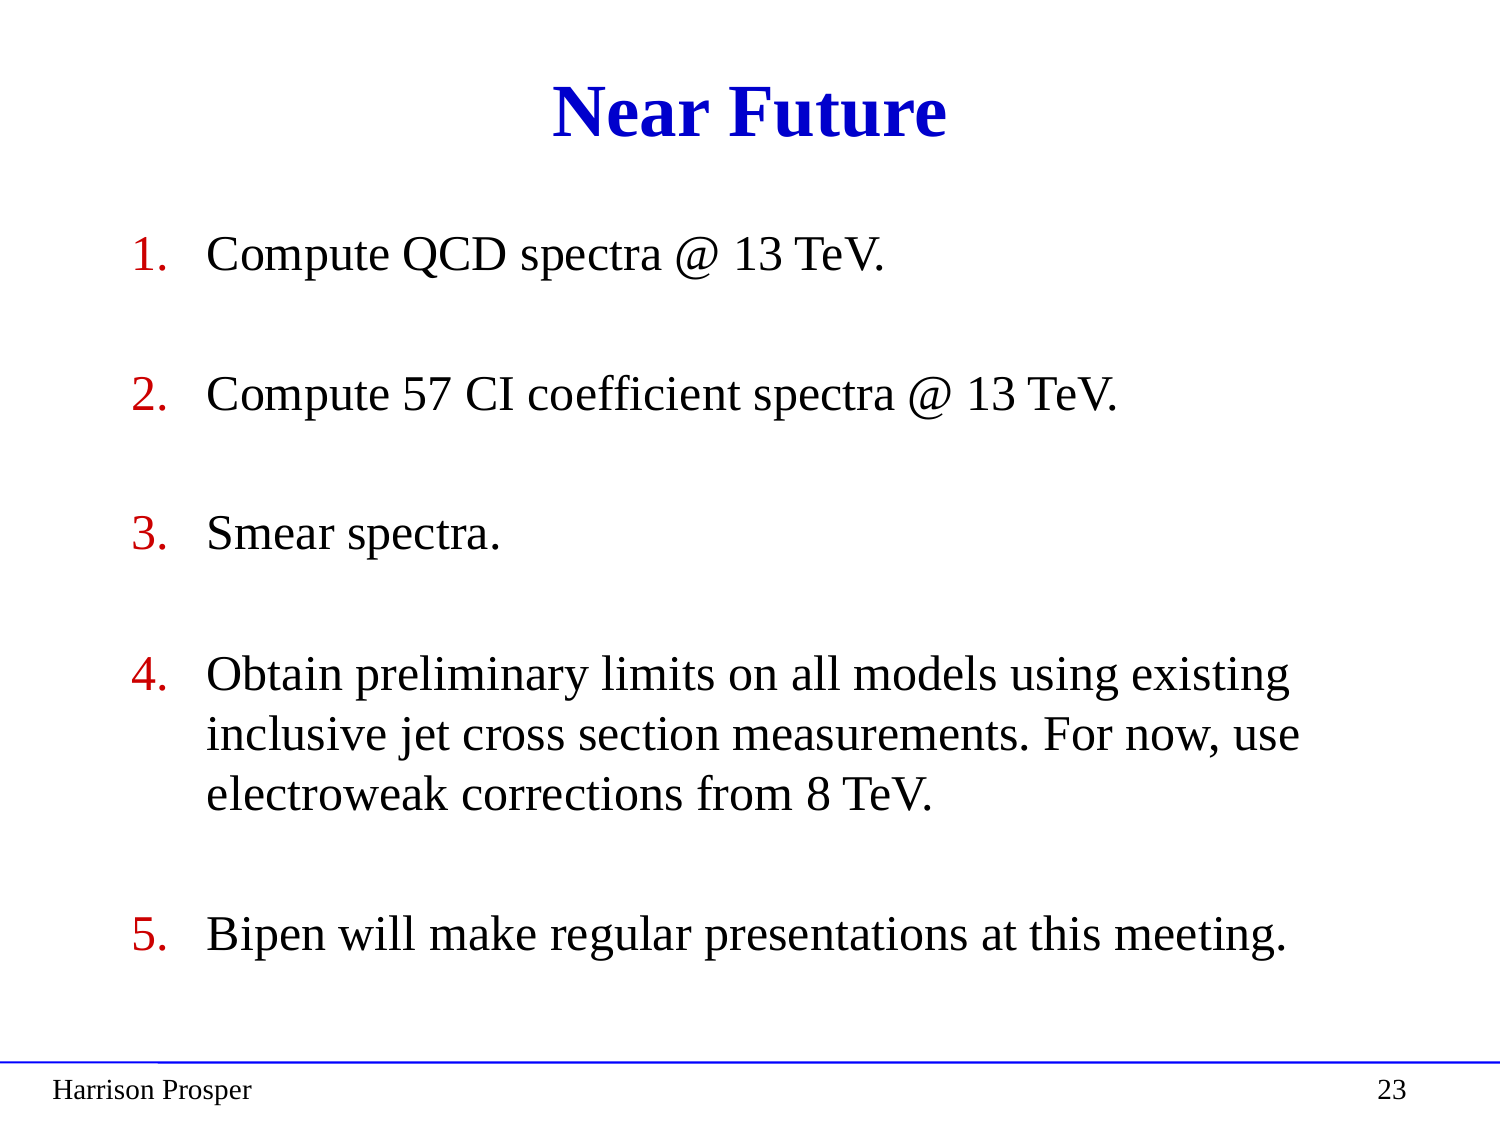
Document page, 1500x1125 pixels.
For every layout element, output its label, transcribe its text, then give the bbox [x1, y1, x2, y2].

list Compute QCD spectra @ 13 TeV. Compute 57 CI coefficient spectra @ 13 TeV. Smear spectra. Obtain preliminary limits on all models using existing inclusive jet cross section measurements. For now, use electroweak corrections from 8 TeV. Bipen will make regular presentations at this meeting. [116, 212, 1392, 1004]
footer Harrison Prosper [37, 1062, 1350, 1125]
slide_number 23 [1362, 1062, 1500, 1125]
title Near Future [112, 37, 1388, 176]
